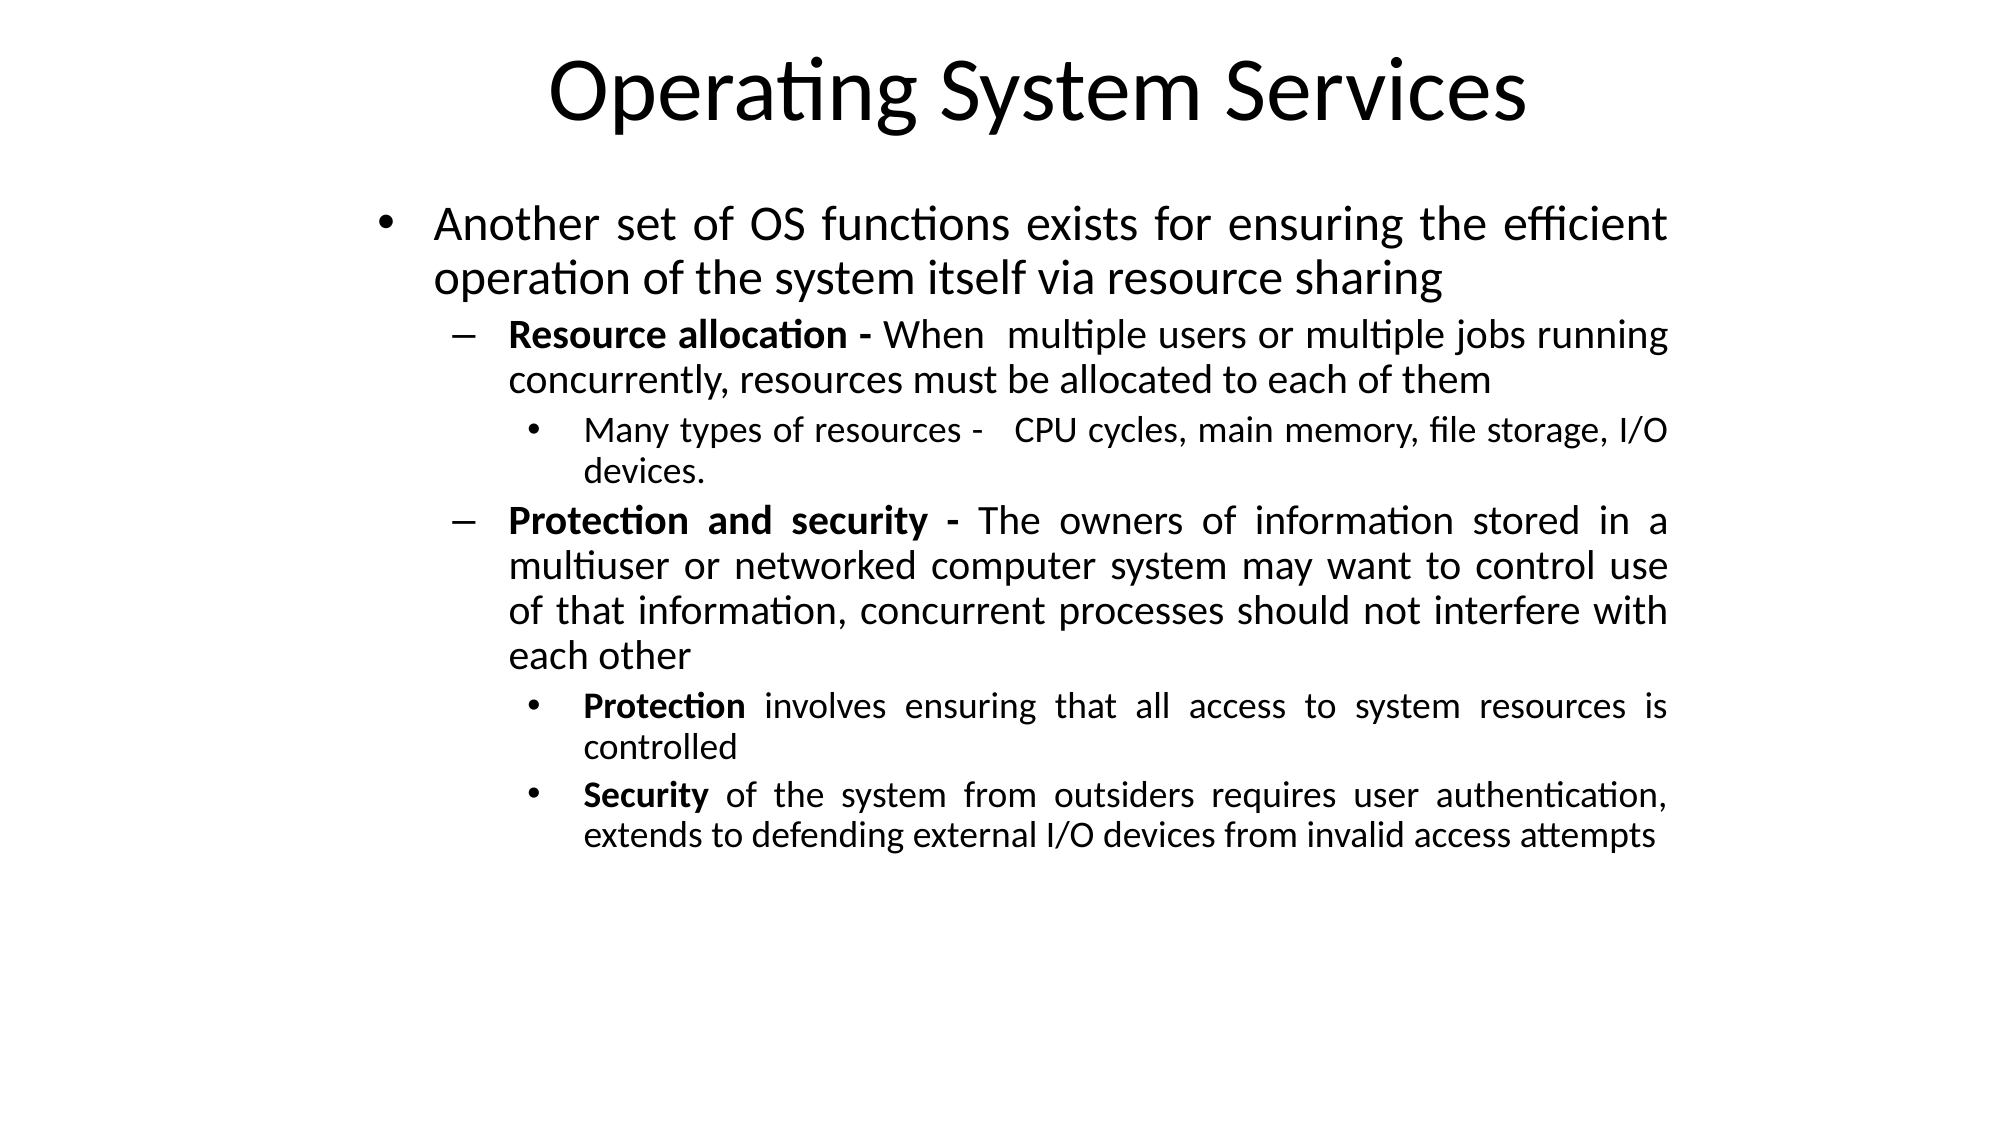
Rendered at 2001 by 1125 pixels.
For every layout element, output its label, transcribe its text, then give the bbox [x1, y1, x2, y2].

title Operating System Services [414, 36, 1685, 131]
list Another set of OS functions exists for ensuring the efficient operation of the system itself via resource sharing Resource allocation - When multiple users or multiple jobs running concurrently, resources must be allocated to each of them Many types of resources - CPU cycles, main memory, file storage, I/O devices. Protection and security - The owners of information stored in a multiuser or networked computer system may want to control use of that information, concurrent processes should not interfere with each other Protection involves ensuring that all access to system resources is controlled Security of the system from outsiders requires user authentication, extends to defending external I/O devices from invalid access attempts [343, 190, 1685, 995]
